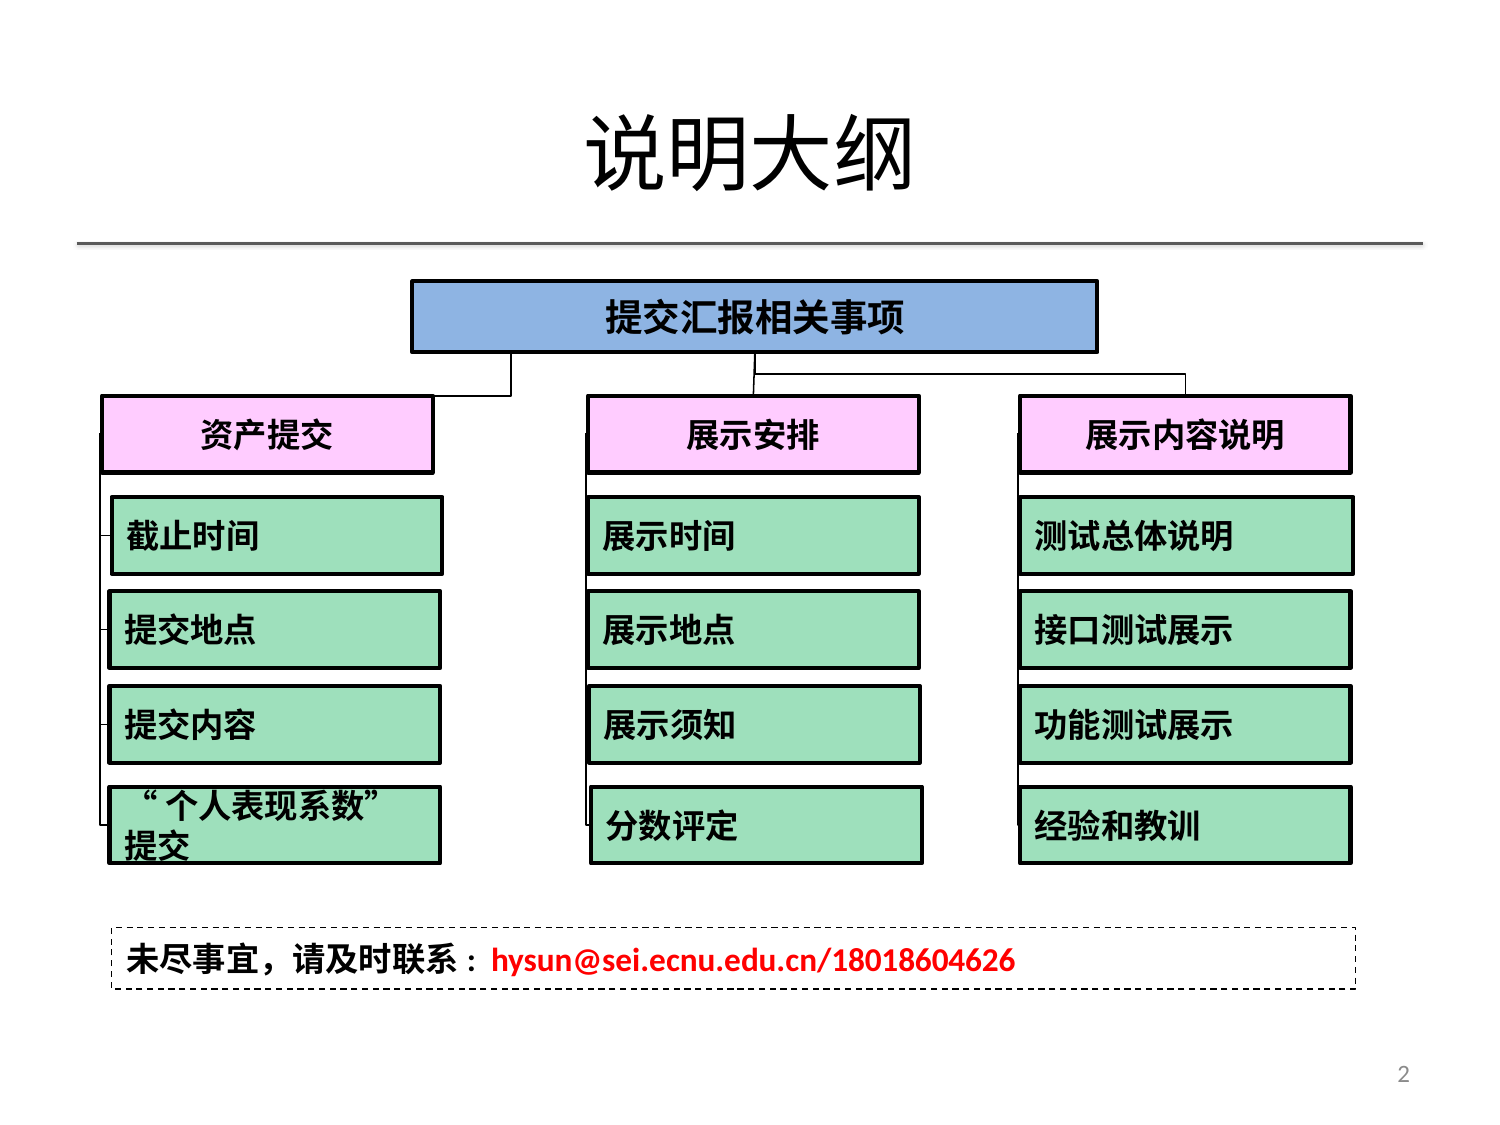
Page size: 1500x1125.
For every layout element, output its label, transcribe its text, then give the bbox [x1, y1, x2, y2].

text_box 展示内容说明 [1018, 394, 1353, 475]
text_box 提交内容 [114, 684, 442, 765]
text_box 展示安排 [586, 394, 921, 475]
text_box “个人表现系数”提交 [107, 785, 442, 865]
text_box 资产提交 [100, 394, 435, 475]
text_box 经验和教训 [1018, 785, 1353, 865]
slide_number 2 [1074, 1042, 1425, 1103]
text_box 展示须知 [596, 684, 922, 765]
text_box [587, 433, 592, 826]
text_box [948, 158, 993, 590]
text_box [489, 130, 534, 618]
text_box 展示时间 [597, 495, 921, 576]
text_box 截止时间 [115, 495, 444, 576]
text_box 展示地点 [597, 589, 921, 670]
text_box 提交汇报相关事项 [997, 279, 1099, 354]
text_box 分数评定 [589, 785, 924, 865]
text_box 提交汇报相关事项 [538, 279, 943, 354]
text_box 提交地点 [115, 589, 442, 670]
text_box 接口测试展示 [1027, 589, 1353, 670]
text_box 功能测试展示 [1027, 684, 1353, 765]
text_box 测试总体说明 [1028, 495, 1355, 576]
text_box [1019, 433, 1023, 826]
title 说明大纲 [75, 57, 1425, 246]
text_box 未尽事宜，请及时联系: hysun@sei.ecnu.edu.cn/18018604626 [110, 925, 1357, 991]
text_box 提交汇报相关事项 [410, 279, 484, 354]
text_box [101, 433, 110, 826]
